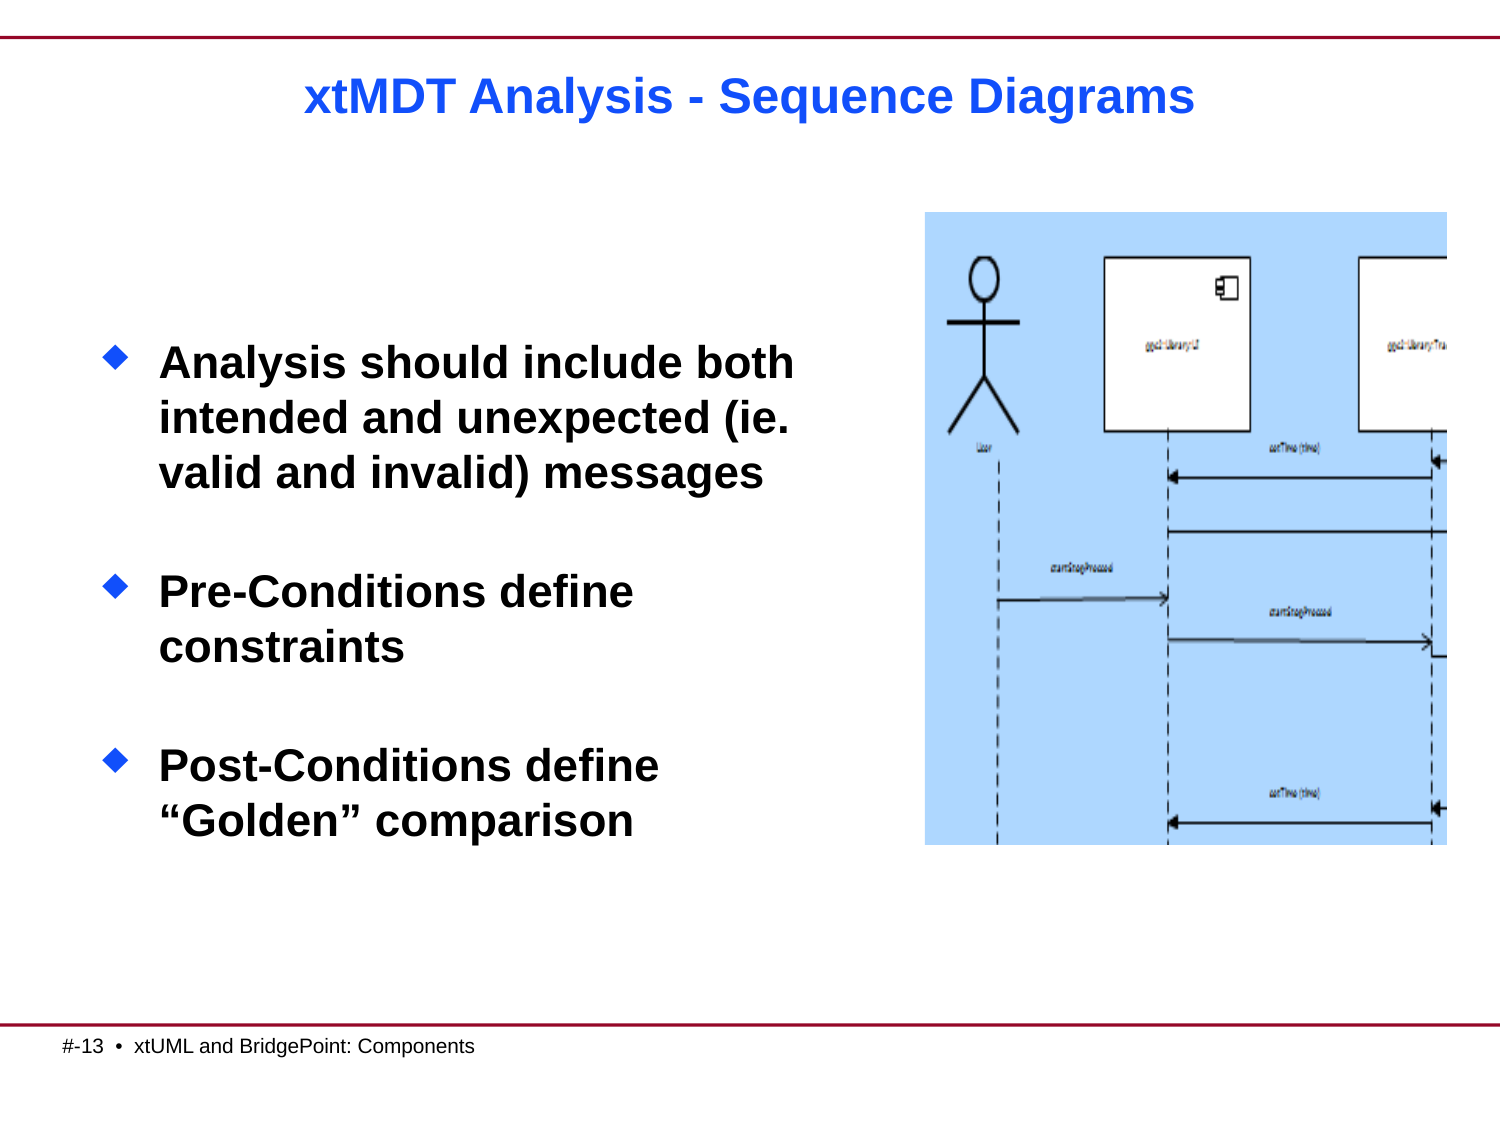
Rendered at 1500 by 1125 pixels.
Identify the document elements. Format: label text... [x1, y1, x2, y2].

picture [924, 212, 1448, 846]
list Analysis should include both intended and unexpected (ie. valid and invalid) messages Pre-Conditions define constraints Post-Conditions define “Golden” comparison [86, 324, 851, 988]
title xtMDT Analysis - Sequence Diagrams [24, 36, 1476, 151]
